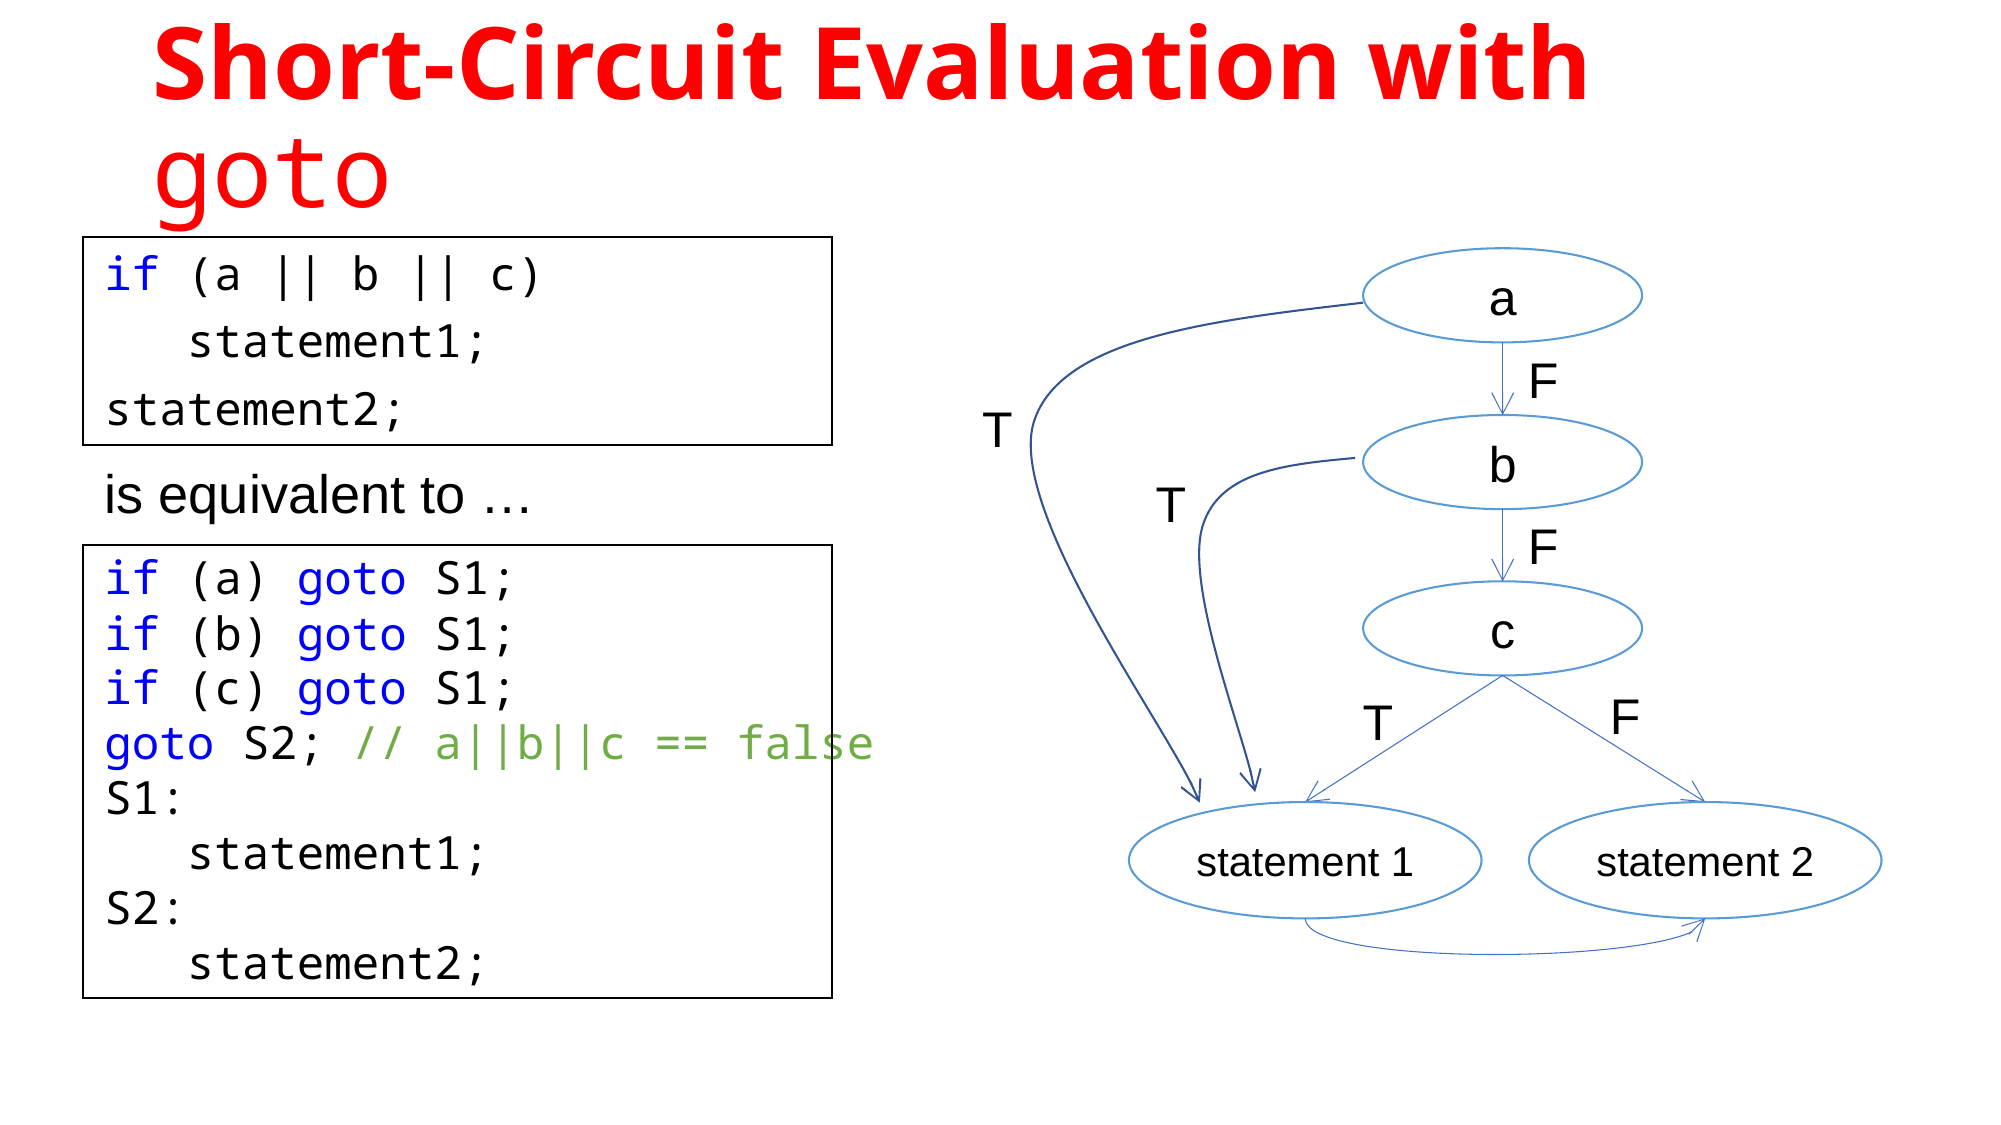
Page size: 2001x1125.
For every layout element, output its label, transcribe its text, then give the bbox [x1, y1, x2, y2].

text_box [1502, 675, 1706, 803]
text_box b [1362, 413, 1644, 511]
text_box F [1508, 507, 1578, 582]
list if (a || b || c) statement1; statement2; is equivalent to … if (a) goto S1; if (b) goto S1; if (c) goto S1; goto S2; // a||b||c == false S1: statement1; S2: statement2; [89, 236, 1148, 1103]
text_box c [1362, 580, 1644, 675]
text_box [81, 520, 919, 1066]
text_box [81, 219, 919, 422]
text_box [82, 236, 833, 446]
title Short-Circuit Evaluation with goto [137, 38, 1863, 205]
text_box statement 1 [1127, 800, 1483, 920]
text_box [1031, 301, 1364, 803]
text_box a [1362, 247, 1644, 344]
text_box T [1136, 465, 1206, 540]
text_box T [963, 390, 1032, 466]
text_box [82, 544, 833, 999]
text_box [1305, 675, 1502, 803]
text_box statement 2 [1527, 800, 1883, 920]
text_box F [1508, 340, 1578, 416]
text_box [1198, 456, 1356, 793]
